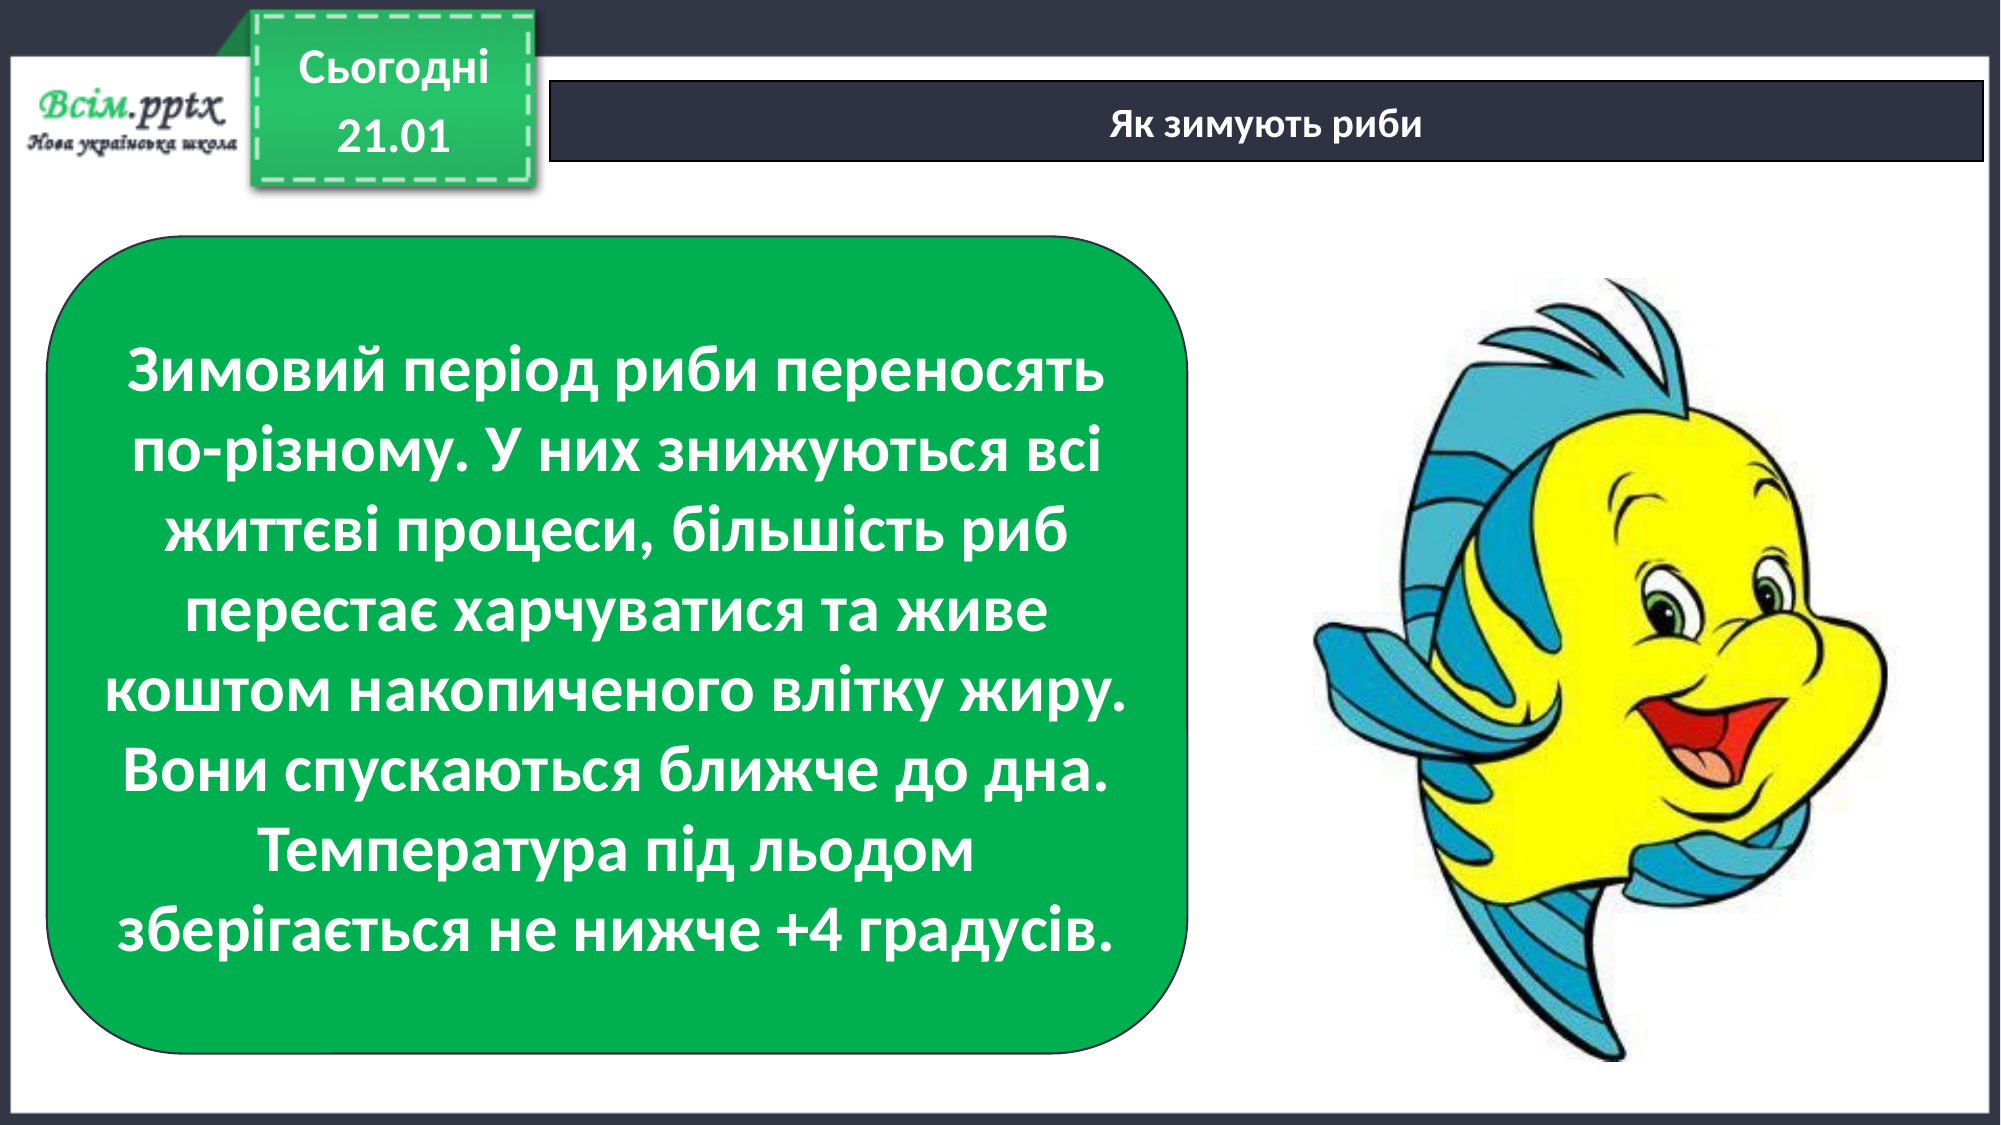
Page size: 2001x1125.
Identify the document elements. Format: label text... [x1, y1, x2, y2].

text_box Сьогодні [284, 26, 535, 101]
picture [0, 0, 2001, 1125]
text_box Як зимують риби [549, 80, 1984, 162]
text_box Зимовий період риби переносять по-різному. У них знижуються всі життєві процеси, більшість риб перестає харчуватися та живе коштом накопиченого влітку жиру. Вони спускаються ближче до дна. Температура під льодом зберігається не нижче +4 градусів. [45, 235, 1189, 1055]
text_box 21.01 [263, 101, 524, 164]
